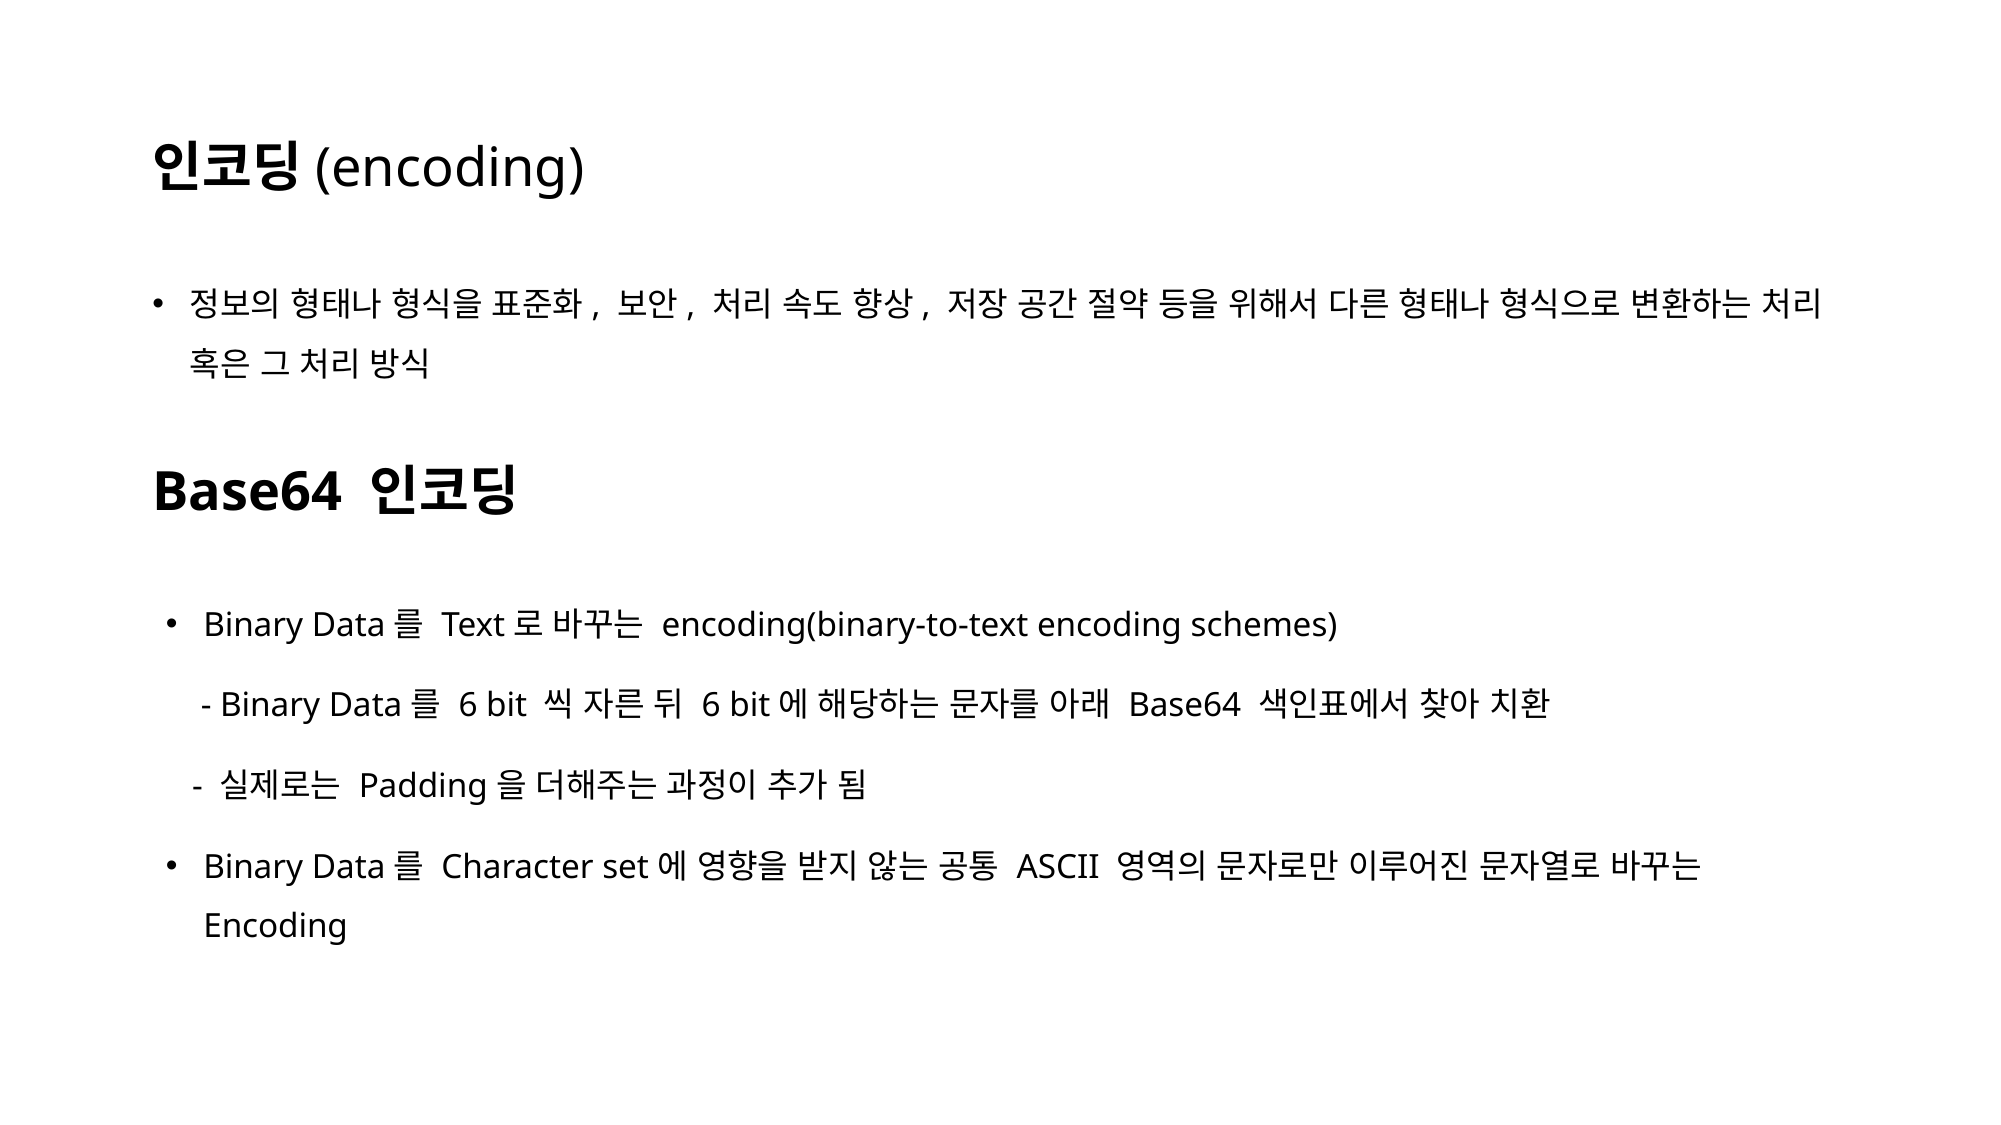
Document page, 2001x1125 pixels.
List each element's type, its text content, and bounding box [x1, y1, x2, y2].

title 인코딩(encoding) [137, 59, 1863, 256]
text_box Binary Data를 Text로 바꾸는 encoding(binary-to-text encoding schemes) - Binary Data를 6 bit 씩 자른 뒤 6 bit에 해당하는 문자를 아래 Base64 색인표에서 찾아 치환 - 실제로는 Padding을 더해주는 과정이 추가 됨 Binary Data를 Character set에 영향을 받지 않는 공통 ASCII 영역의 문자로만 이루어진 문자열로 바꾸는 Encoding [150, 575, 1876, 994]
text_box Base64 인코딩 [137, 383, 1863, 602]
list 정보의 형태나 형식을 표준화, 보안, 처리 속도 향상, 저장 공간 절약 등을 위해서 다른 형태나 형식으로 변환하는 처리 혹은 그 처리 방식 [137, 256, 1863, 383]
